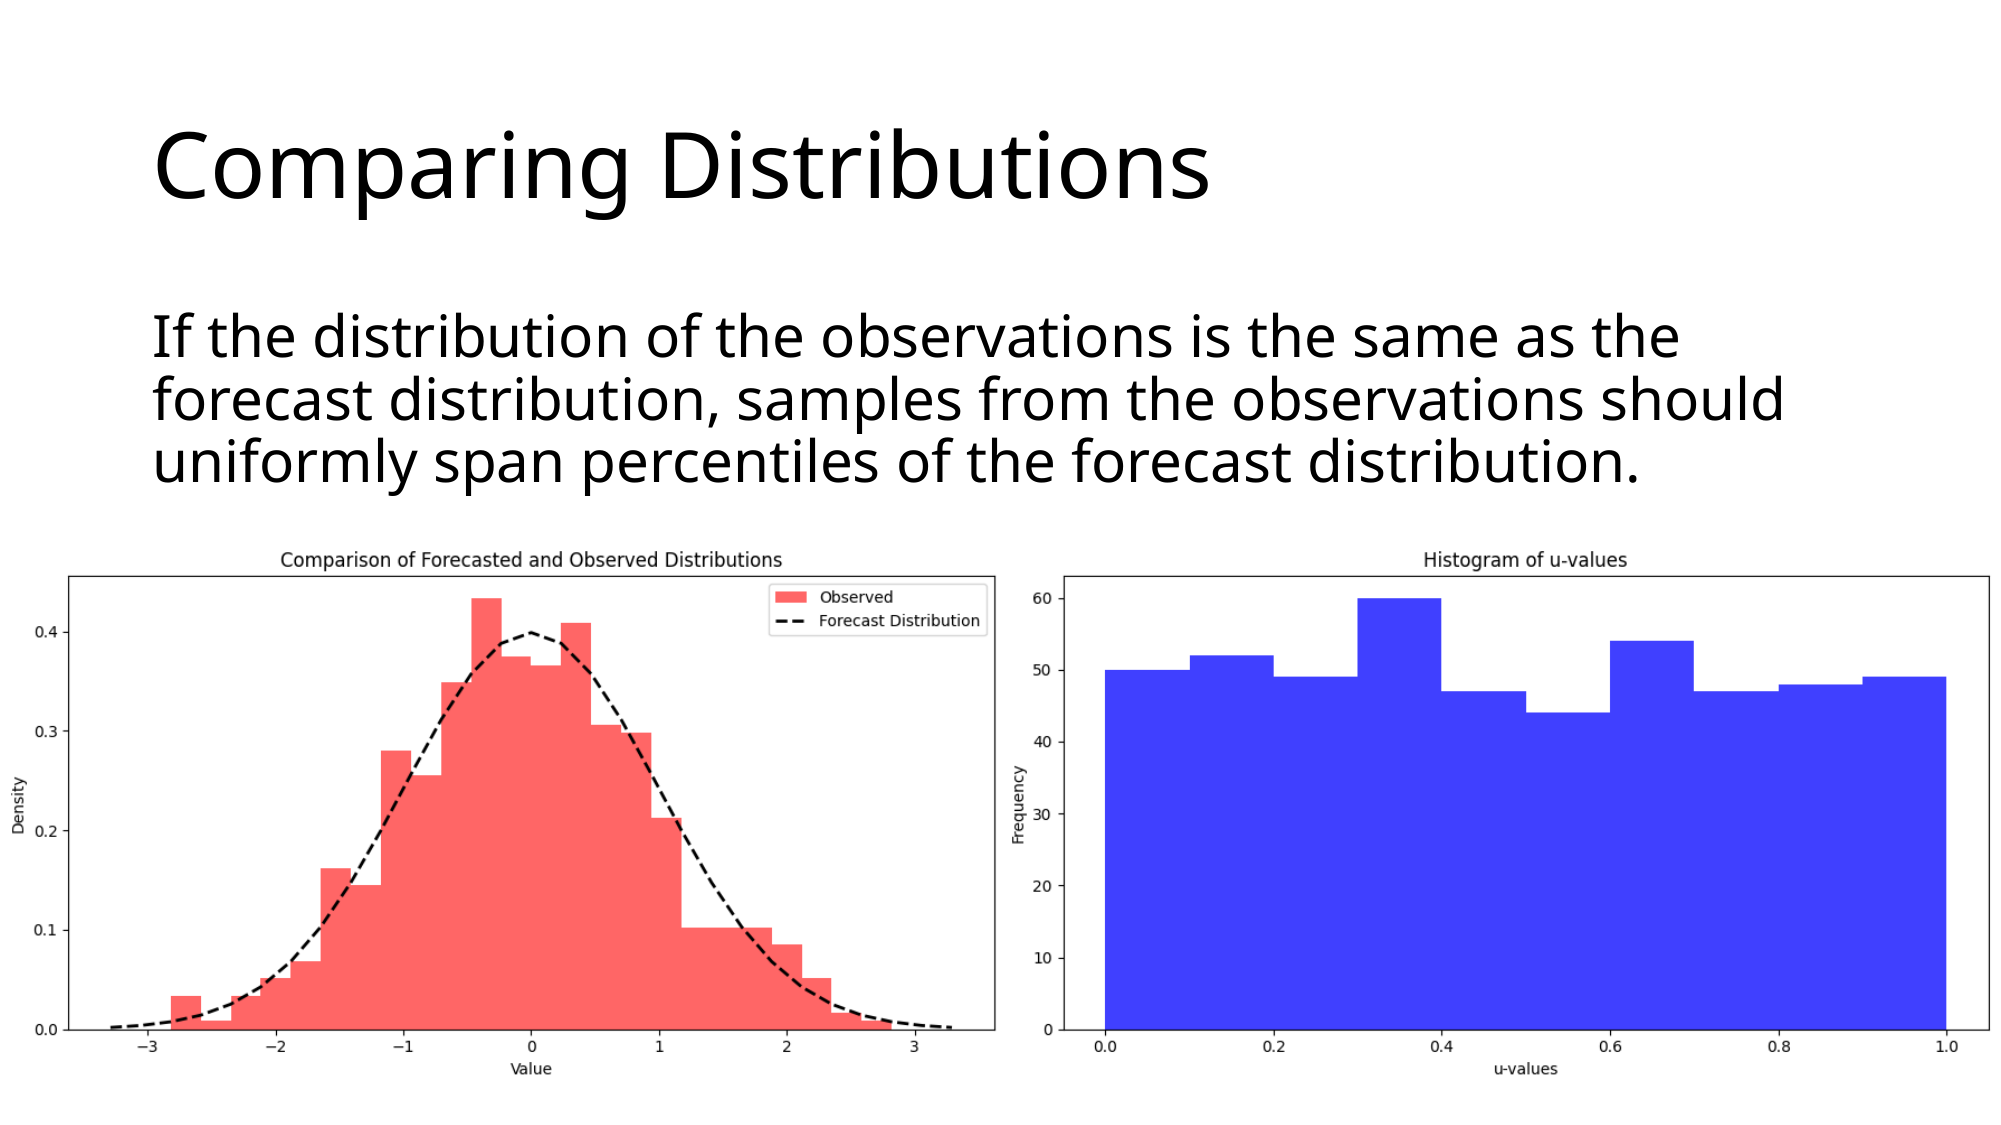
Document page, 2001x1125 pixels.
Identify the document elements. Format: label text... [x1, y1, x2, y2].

picture [0, 540, 2000, 1089]
title Comparing Distributions [137, 59, 1863, 278]
list If the distribution of the observations is the same as the forecast distribution, samples from the observations should uniformly span percentiles of the forecast distribution. [137, 299, 1863, 540]
